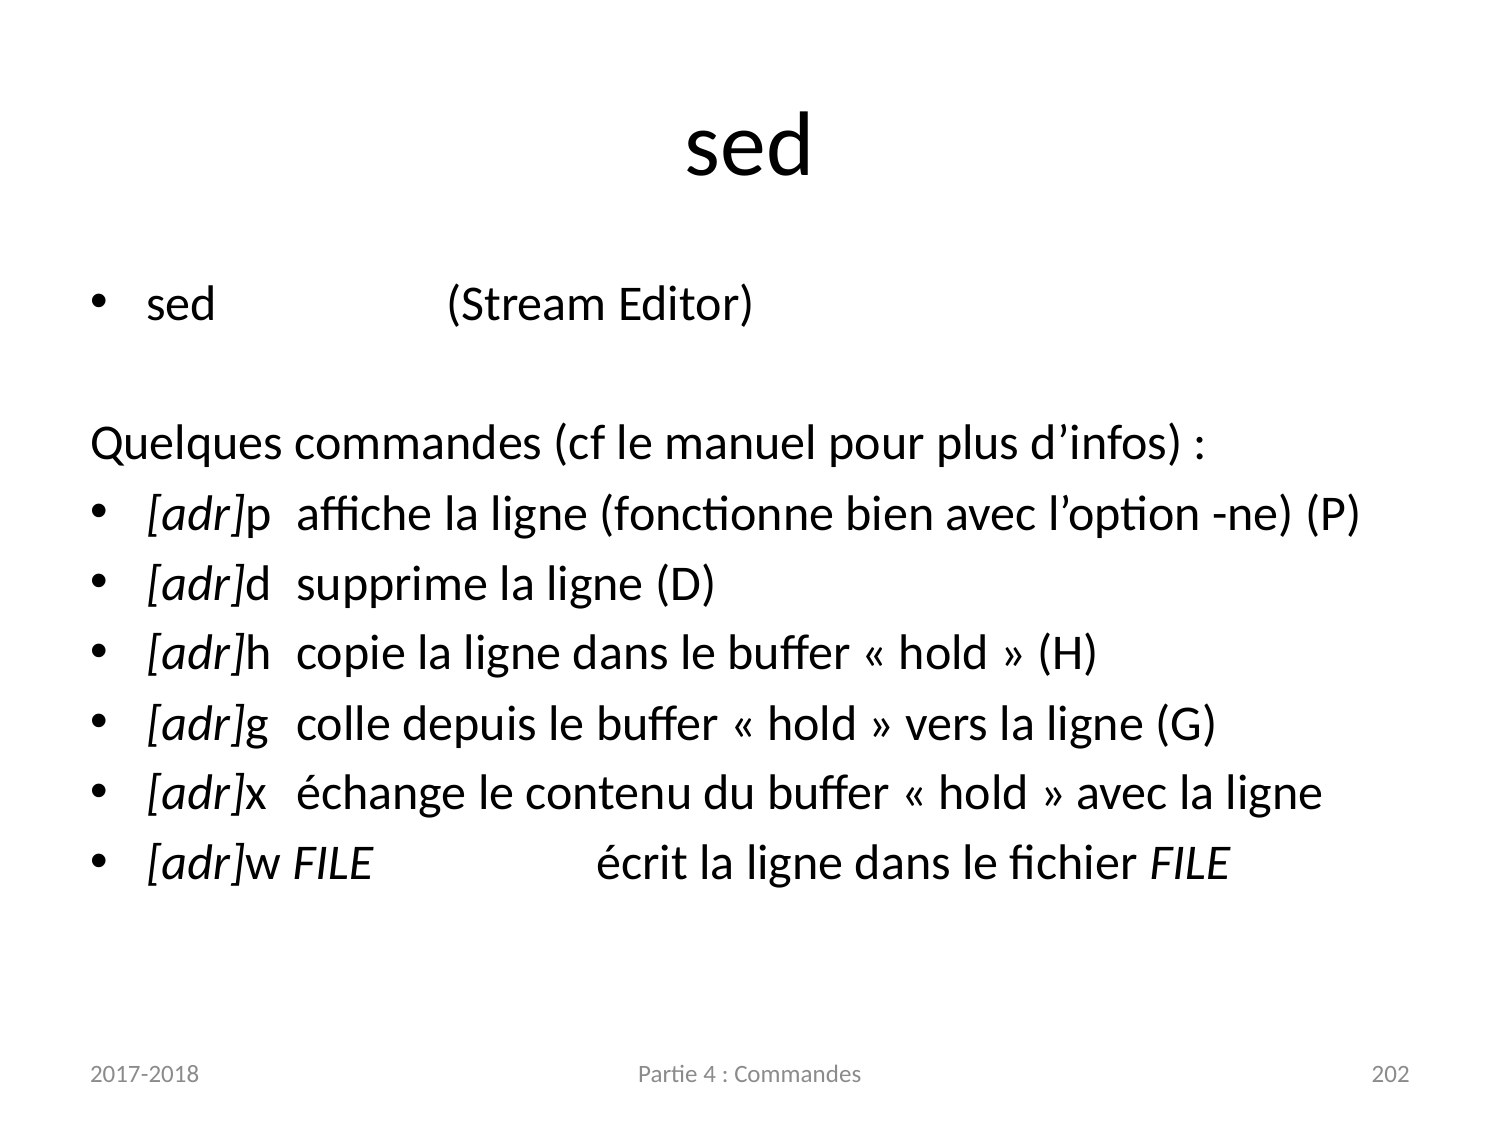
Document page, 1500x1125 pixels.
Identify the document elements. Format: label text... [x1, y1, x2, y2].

footer Partie 4 : Commandes [512, 1042, 988, 1103]
list sed (Stream Editor) Quelques commandes (cf le manuel pour plus d’infos) : [adr]p affiche la ligne (fonctionne bien avec l’option -ne) (P) [adr]d supprime la ligne (D) [adr]h copie la ligne dans le buffer « hold » (H) [adr]g colle depuis le buffer « hold » vers la ligne (G) [adr]x échange le contenu du buffer « hold » avec la ligne [adr]w FILE écrit la ligne dans le fichier FILE [75, 262, 1500, 1005]
slide_number 202 [1074, 1042, 1425, 1103]
slide_number 2017-2018 [75, 1042, 425, 1103]
title sed [75, 45, 1425, 233]
